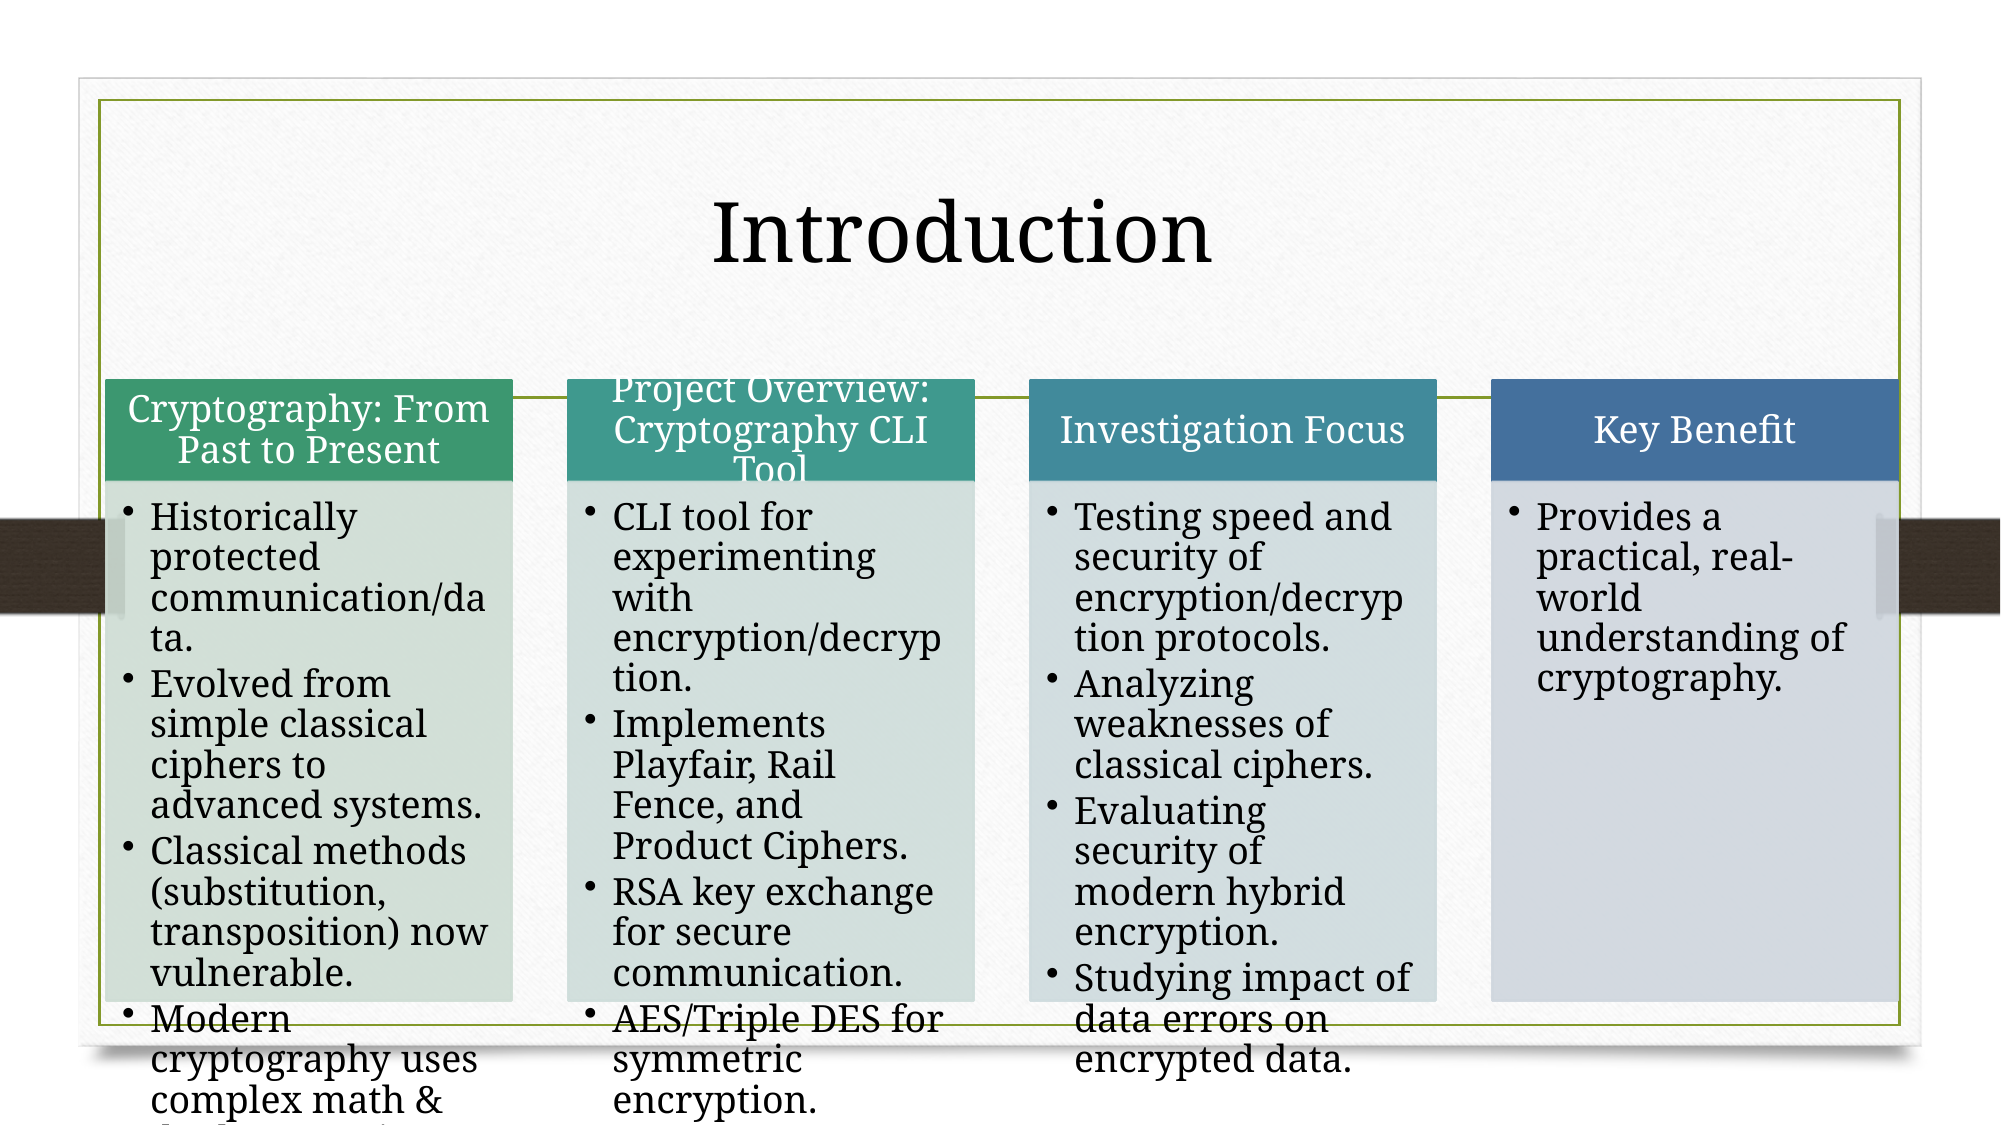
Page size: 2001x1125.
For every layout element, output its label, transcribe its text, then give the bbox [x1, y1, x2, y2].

title Introduction [139, 157, 1787, 302]
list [105, 346, 1899, 1035]
picture [0, 0, 2001, 1125]
